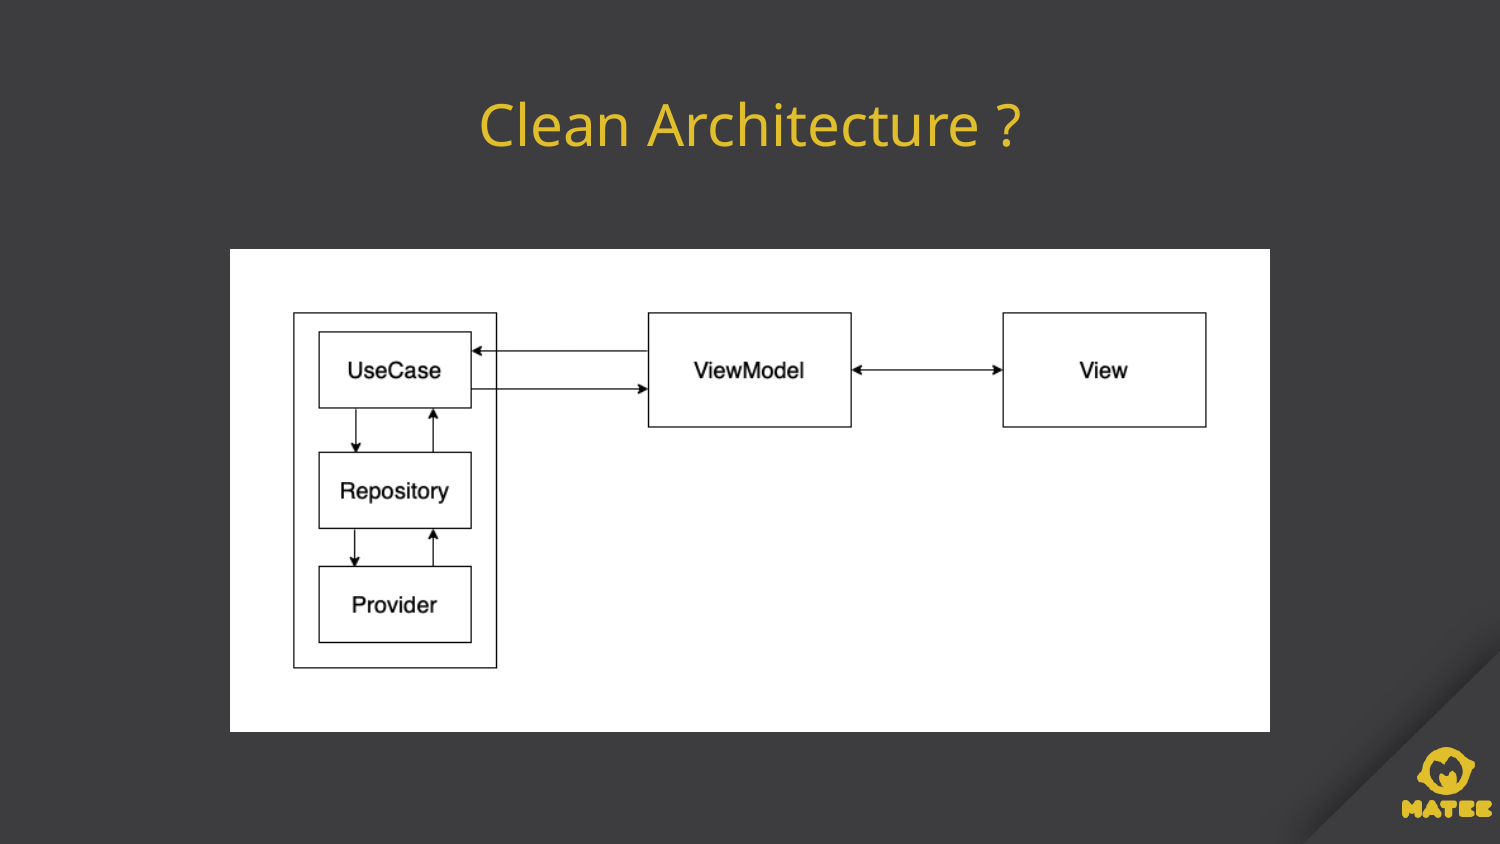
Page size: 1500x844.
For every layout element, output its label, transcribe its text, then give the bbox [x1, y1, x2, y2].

title Clean Architecture ? [51, 72, 1449, 167]
picture [0, 0, 1500, 844]
